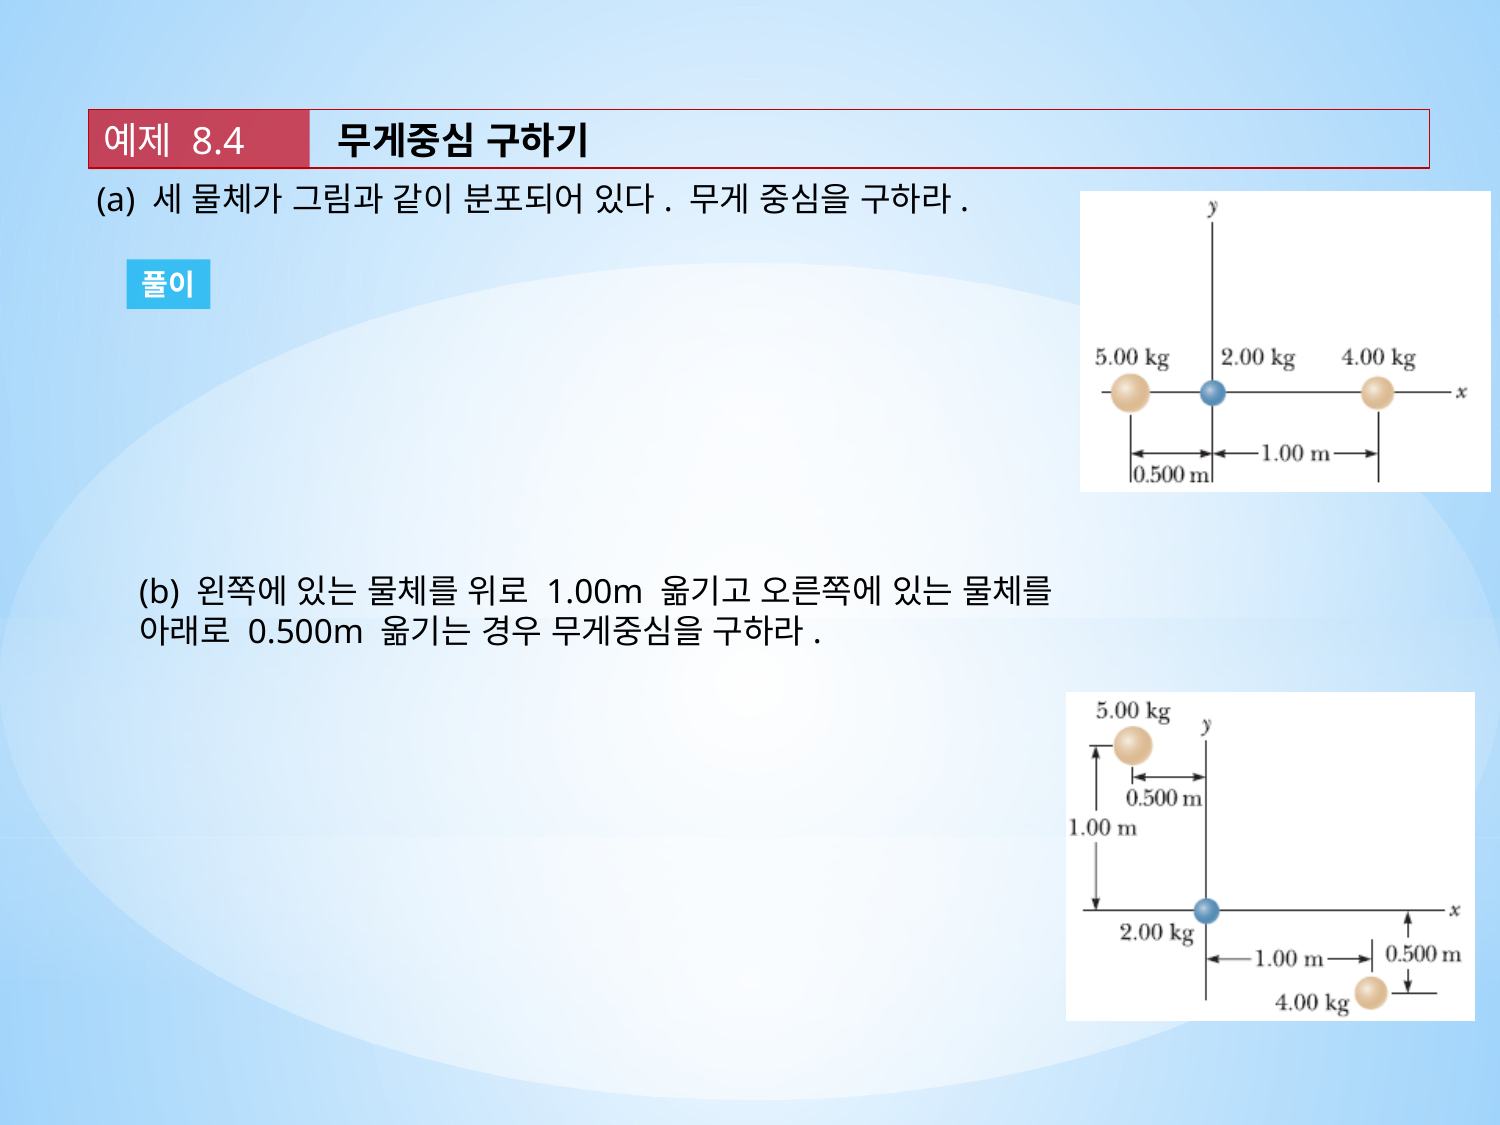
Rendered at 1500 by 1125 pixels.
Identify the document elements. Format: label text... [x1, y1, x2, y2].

picture [1080, 191, 1491, 492]
text_box (b) 왼쪽에 있는 물체를 위로 1.00m 옮기고 오른쪽에 있는 물체를 아래로 0.500m 옮기는 경우 무게중심을 구하라. [124, 562, 1112, 657]
text_box [109, 250, 1074, 306]
text_box (a) 세 물체가 그림과 같이 분포되어 있다. 무게 중심을 구하라. [81, 170, 1069, 225]
text_box 풀이 [126, 259, 211, 309]
picture [1065, 692, 1475, 1021]
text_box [88, 109, 1430, 171]
